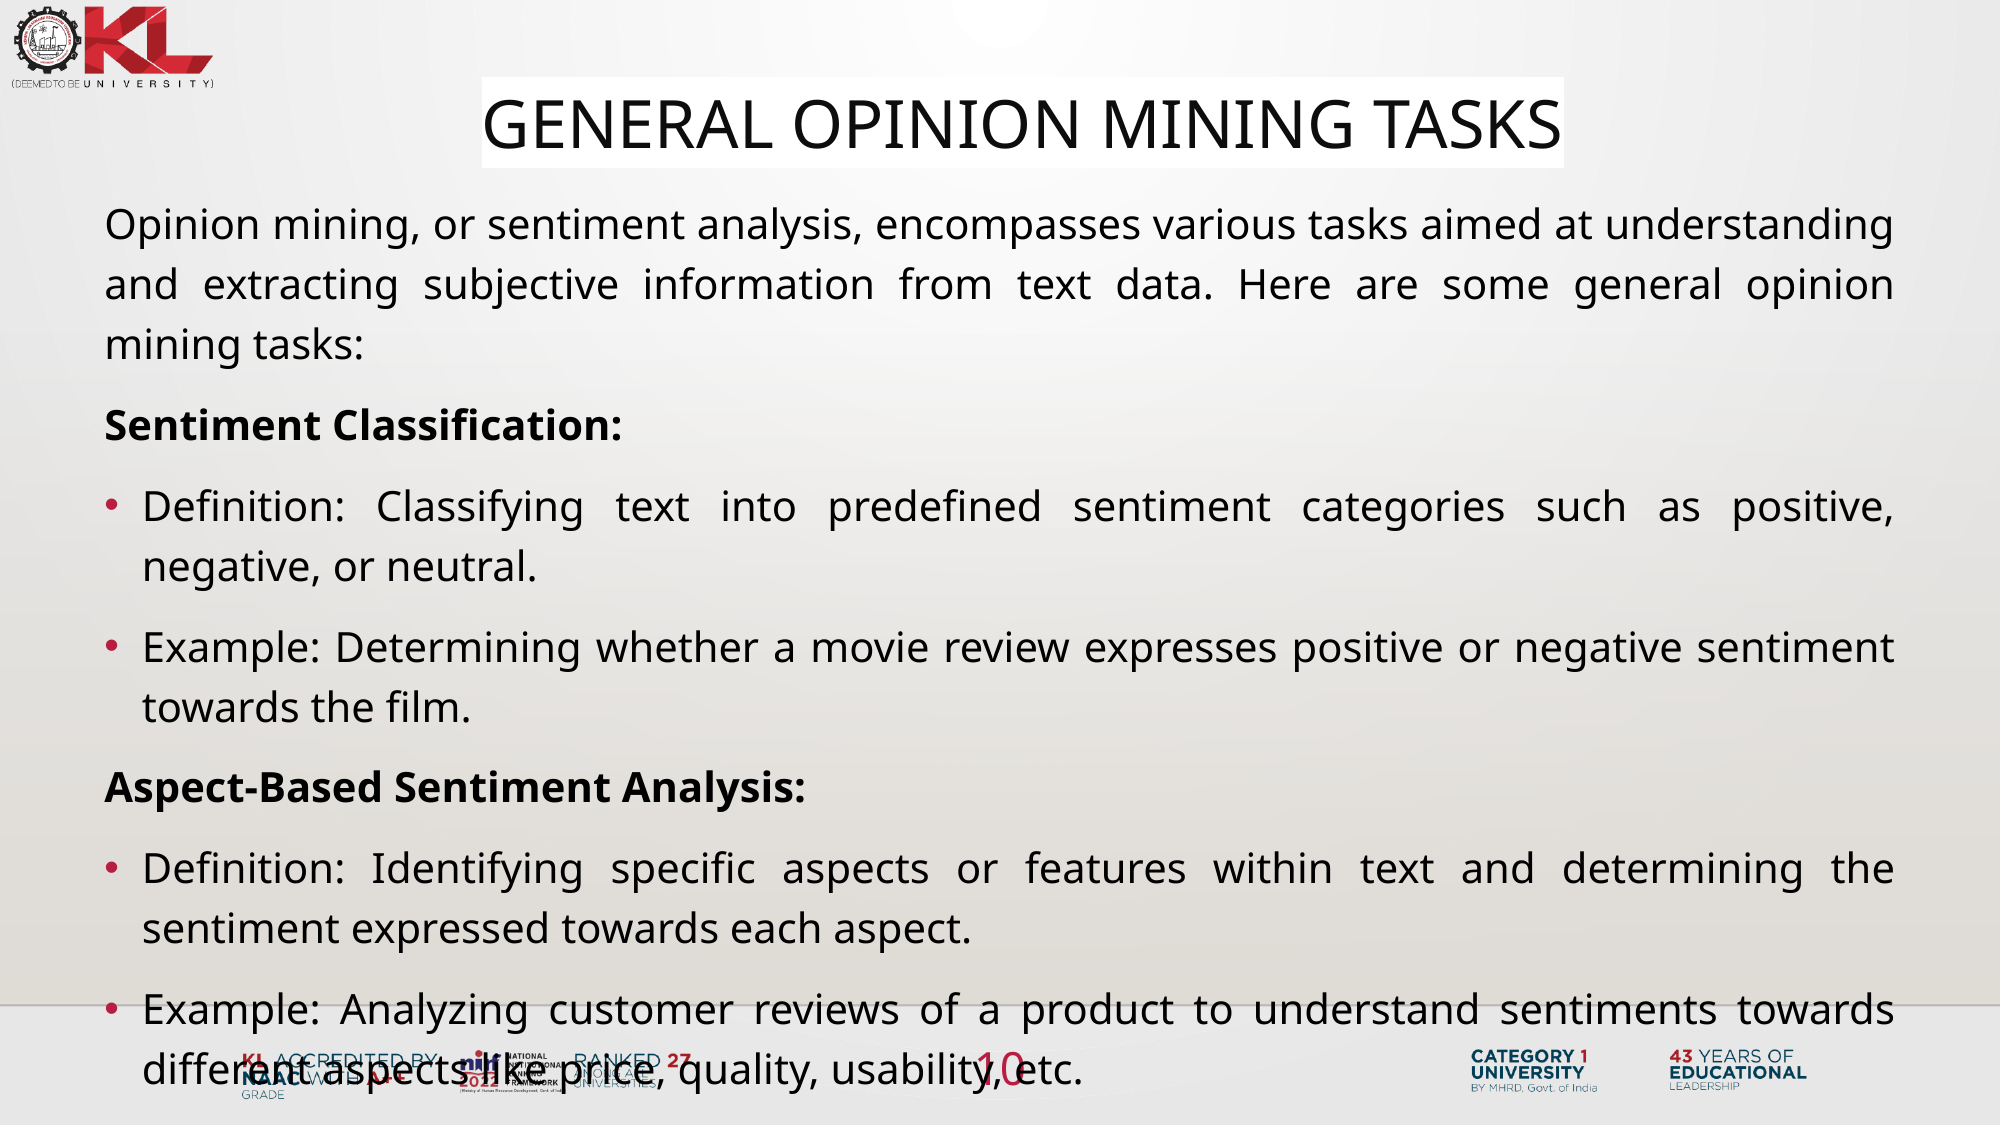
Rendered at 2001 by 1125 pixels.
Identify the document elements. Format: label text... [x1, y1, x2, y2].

picture [1447, 1045, 1814, 1101]
title General Opinion Mining Tasks [235, 83, 1811, 180]
slide_number 10 [933, 1031, 1067, 1115]
picture [12, 5, 213, 88]
picture [238, 1045, 716, 1103]
list Opinion mining, or sentiment analysis, encompasses various tasks aimed at understanding and extracting subjective information from text data. Here are some general opinion mining tasks: Sentiment Classification: Definition: Classifying text into predefined sentiment categories such as positive, negative, or neutral. Example: Determining whether a movie review expresses positive or negative sentiment towards the film. Aspect-Based Sentiment Analysis: Definition: Identifying specific aspects or features within text and determining the sentiment expressed towards each aspect. Example: Analyzing customer reviews of a product to understand sentiments towards different aspects like price, quality, usability, etc. [89, 180, 1911, 946]
